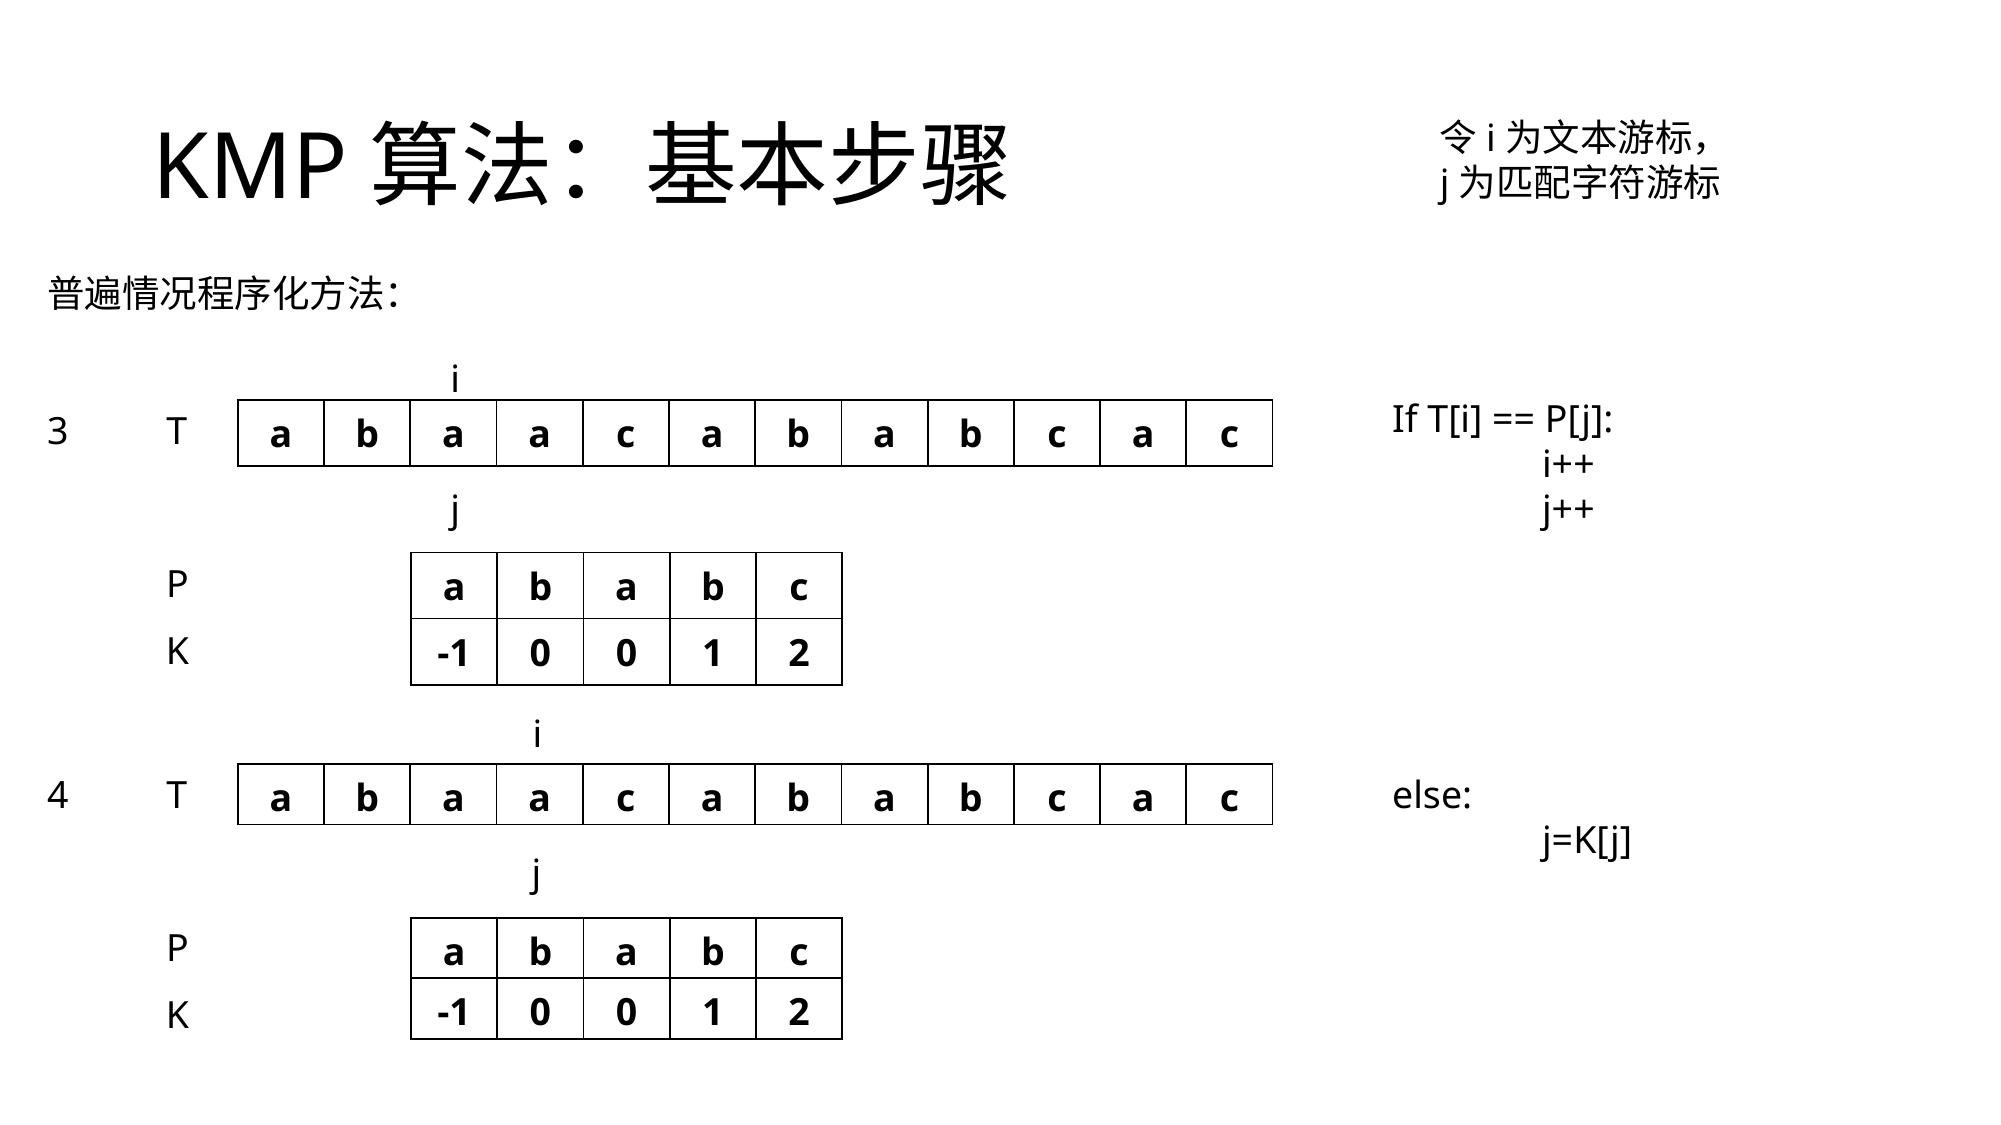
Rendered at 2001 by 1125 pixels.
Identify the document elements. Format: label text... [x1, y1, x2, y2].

text_box 3 [32, 400, 84, 460]
text_box K [151, 983, 204, 1044]
table_header a [1101, 765, 1185, 824]
table_header b [671, 919, 755, 977]
text_box j [516, 841, 552, 901]
table_cell 0 [584, 619, 669, 684]
text_box i [517, 703, 553, 763]
table_cell 1 [671, 619, 755, 684]
table_header a [584, 919, 669, 977]
table_header a [670, 401, 754, 465]
table_cell 0 [584, 979, 669, 1038]
table_header b [929, 401, 1013, 465]
table_header b [325, 765, 409, 824]
table_header c [1015, 401, 1099, 465]
table_header b [929, 765, 1013, 824]
table_header b [325, 401, 409, 465]
table_cell -1 [412, 619, 496, 684]
text_box P [151, 916, 204, 977]
table_header c [584, 401, 668, 465]
table_header a [1101, 401, 1185, 465]
table_header a [670, 765, 754, 824]
table_header c [757, 553, 841, 618]
text_box 令i为文本游标， j为匹配字符游标 [1425, 106, 1885, 212]
table_cell 2 [757, 979, 841, 1038]
text_box P [151, 552, 204, 613]
table_header a [239, 765, 323, 824]
table_cell 0 [498, 979, 583, 1038]
table_header a [842, 401, 927, 465]
text_box T [151, 763, 202, 824]
table_header b [756, 765, 841, 824]
table_header b [671, 553, 755, 618]
text_box K [151, 619, 204, 680]
table_cell 1 [671, 979, 755, 1038]
text_box If T[i] == P[j]: i++ j++ [1377, 387, 1849, 538]
table_header a [842, 765, 927, 824]
table_header b [498, 919, 583, 977]
table_header b [498, 553, 583, 618]
table_cell 2 [757, 619, 841, 684]
table_header c [757, 919, 841, 977]
table_header b [756, 401, 841, 465]
table_header c [1187, 765, 1272, 824]
table_header a [411, 401, 496, 465]
table_header c [584, 765, 668, 824]
text_box i [435, 347, 517, 408]
table_header a [411, 765, 496, 824]
table_header c [1015, 765, 1099, 824]
text_box T [151, 400, 202, 460]
table_header a [412, 553, 496, 618]
title KMP算法：基本步骤 [137, 59, 1863, 278]
table_cell -1 [412, 979, 496, 1038]
table_header a [239, 401, 323, 465]
table_header c [1187, 401, 1272, 465]
table_header a [584, 553, 669, 618]
text_box 4 [32, 763, 84, 824]
text_box 普遍情况程序化方法： [32, 263, 636, 323]
table_header a [412, 919, 496, 977]
table_cell 0 [498, 619, 583, 684]
table_header a [497, 765, 582, 824]
text_box j [435, 477, 471, 538]
text_box else: j=K[j] [1377, 763, 1849, 869]
table_header a [497, 401, 582, 465]
